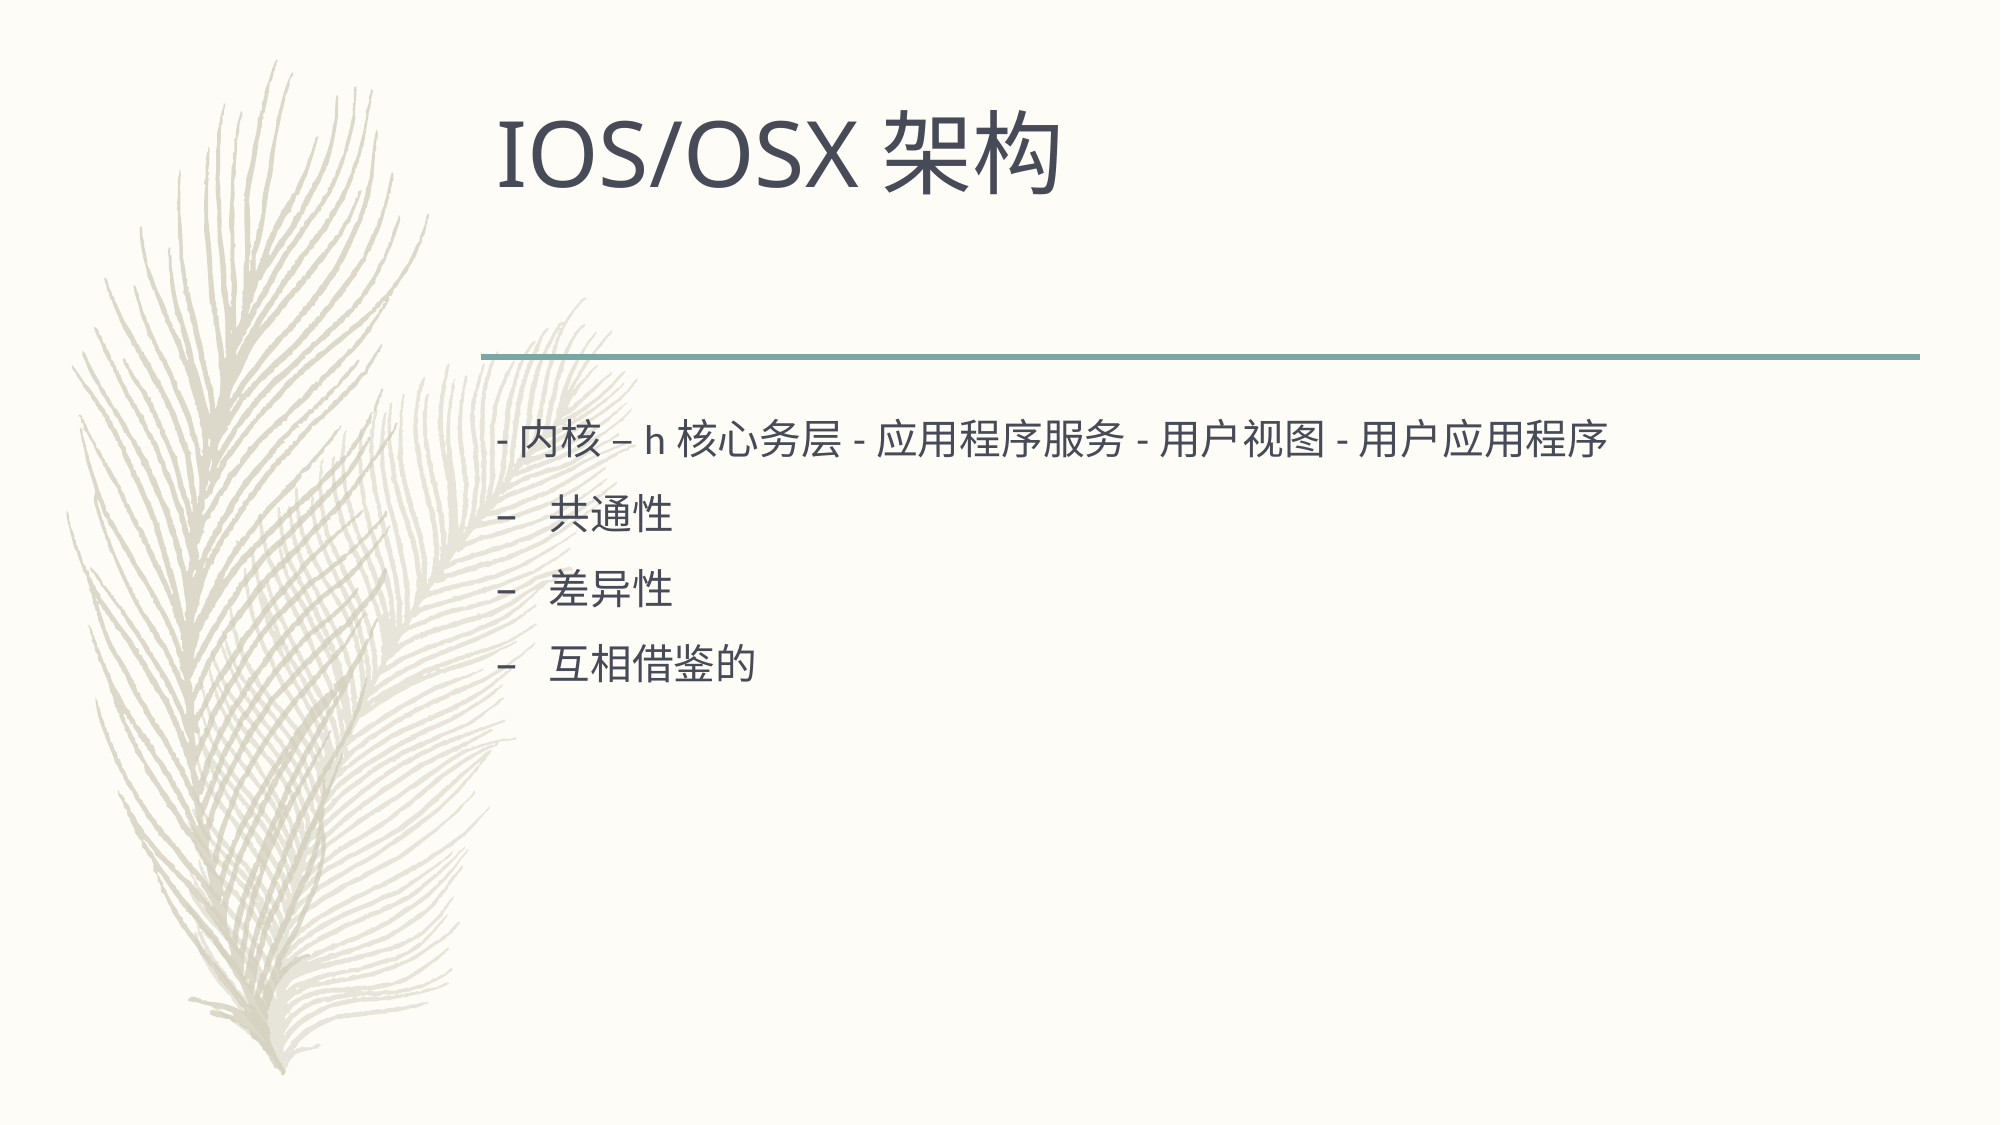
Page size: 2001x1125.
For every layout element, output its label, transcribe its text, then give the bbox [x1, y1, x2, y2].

list -内核 –h核心务层-应用程序服务-用户视图-用户应用程序 共通性 差异性 互相借鉴的 [481, 399, 1920, 999]
title IOS/OSX架构 [481, 93, 1920, 350]
